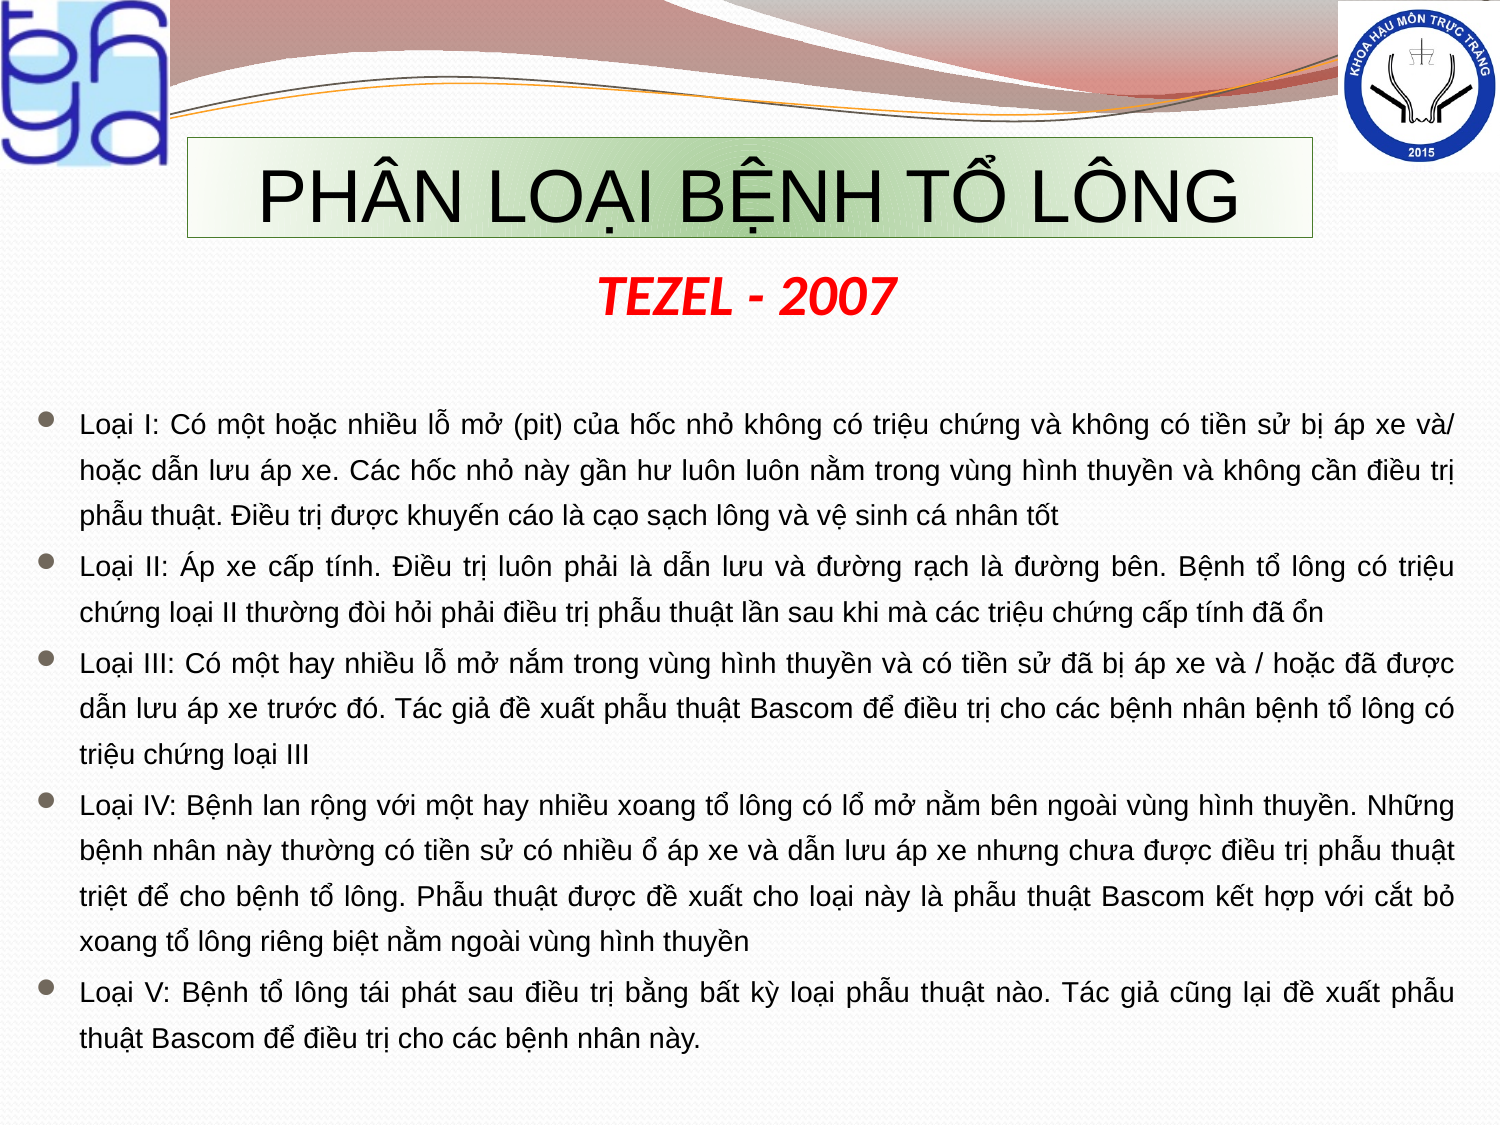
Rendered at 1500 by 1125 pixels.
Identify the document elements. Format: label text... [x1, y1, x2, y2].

title PHÂN LOẠI BỆNH TỔ LÔNG [187, 137, 1313, 238]
text_box TEZEL - 2007 [408, 249, 1084, 335]
picture [0, 0, 170, 169]
list Loại I: Có một hoặc nhiều lỗ mở (pit) của hốc nhỏ không có triệu chứng và không có tiền sử bị áp xe và/ hoặc dẫn lưu áp xe. Các hốc nhỏ này gần hư luôn luôn nằm trong vùng hình thuyền và không cần điều trị phẫu thuật. Điều trị được khuyến cáo là cạo sạch lông và vệ sinh cá nhân tốt Loại II: Áp xe cấp tính. Điều trị luôn phải là dẫn lưu và đường rạch là đường bên. Bệnh tổ lông có triệu chứng loại II thường đòi hỏi phải điều trị phẫu thuật lần sau khi mà các triệu chứng cấp tính đã ổn Loại III: Có một hay nhiều lỗ mở nắm trong vùng hình thuyền và có tiền sử đã bị áp xe và / hoặc đã được dẫn lưu áp xe trước đó. Tác giả đề xuất phẫu thuật Bascom để điều trị cho các bệnh nhân bệnh tổ lông có triệu chứng loại III Loại IV: Bệnh lan rộng với một hay nhiều xoang tổ lông có lổ mở nằm bên ngoài vùng hình thuyền. Những bệnh nhân này thường có tiền sử có nhiều ổ áp xe và dẫn lưu áp xe nhưng chưa được điều trị phẫu thuật triệt để cho bệnh tổ lông. Phẫu thuật được đề xuất cho loại này là phẫu thuật Bascom kết hợp với cắt bỏ xoang tổ lông riêng biệt nằm ngoài vùng hình thuyền Loại V: Bệnh tổ lông tái phát sau điều trị bằng bất kỳ loại phẫu thuật nào. Tác giả cũng lại đề xuất phẫu thuật Bascom để điều trị cho các bệnh nhân này. [21, 387, 1472, 1063]
picture [1338, 1, 1500, 172]
